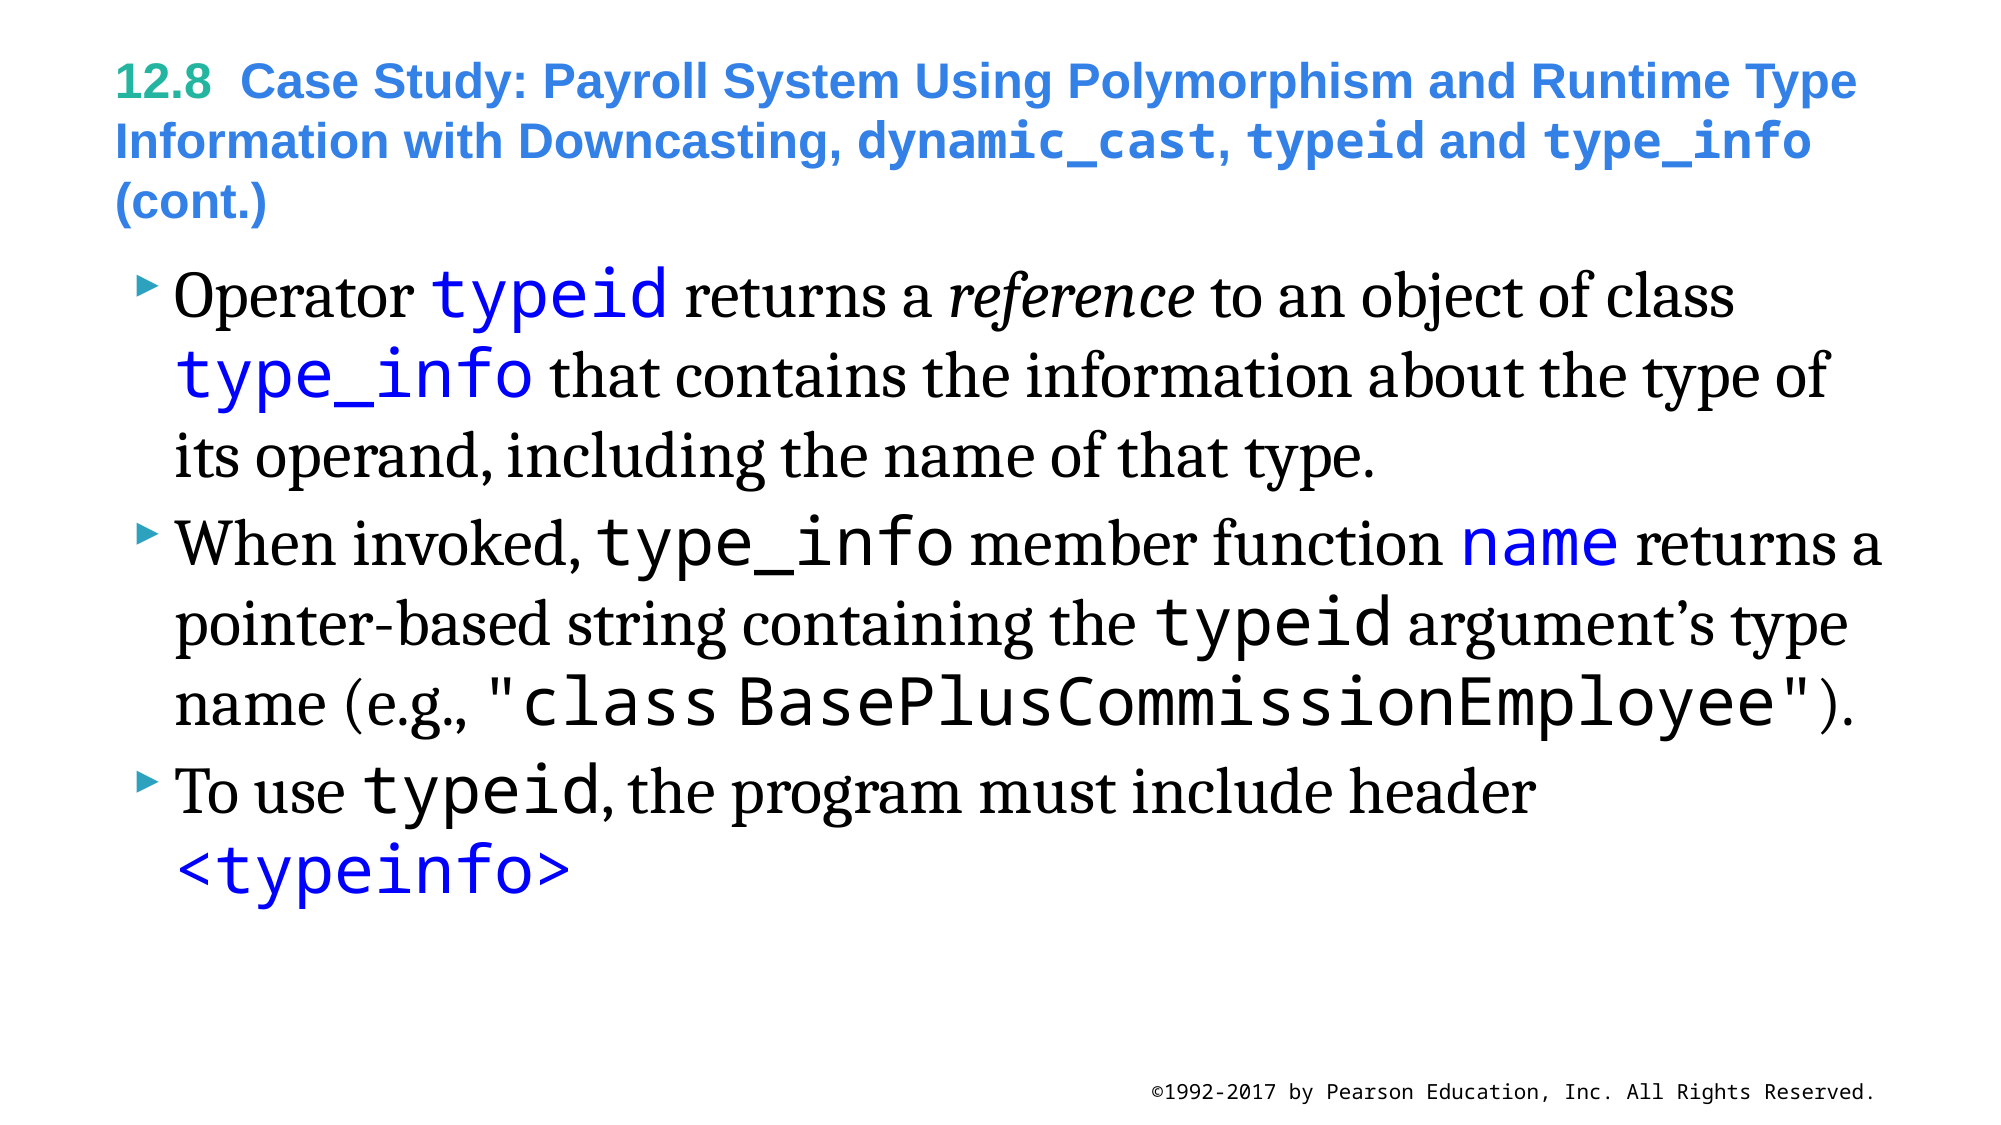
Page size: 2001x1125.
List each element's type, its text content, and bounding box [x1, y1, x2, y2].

list Operator typeid returns a reference to an object of class type_info that contains the information about the type of its operand, including the name of that type. When invoked, type_info member function name returns a pointer-based string containing the typeid argument’s type name (e.g., "class BasePlusCommissionEmployee"). To use typeid, the program must include header <typeinfo> [99, 242, 1900, 986]
title 12.8 Case Study: Payroll System Using Polymorphism and Runtime Type Information with Downcasting, dynamic_cast, typeid and type_info (cont.) [99, 45, 1900, 233]
footer ©1992-2017 by Pearson Education, Inc. All Rights Reserved. [866, 1051, 1892, 1112]
